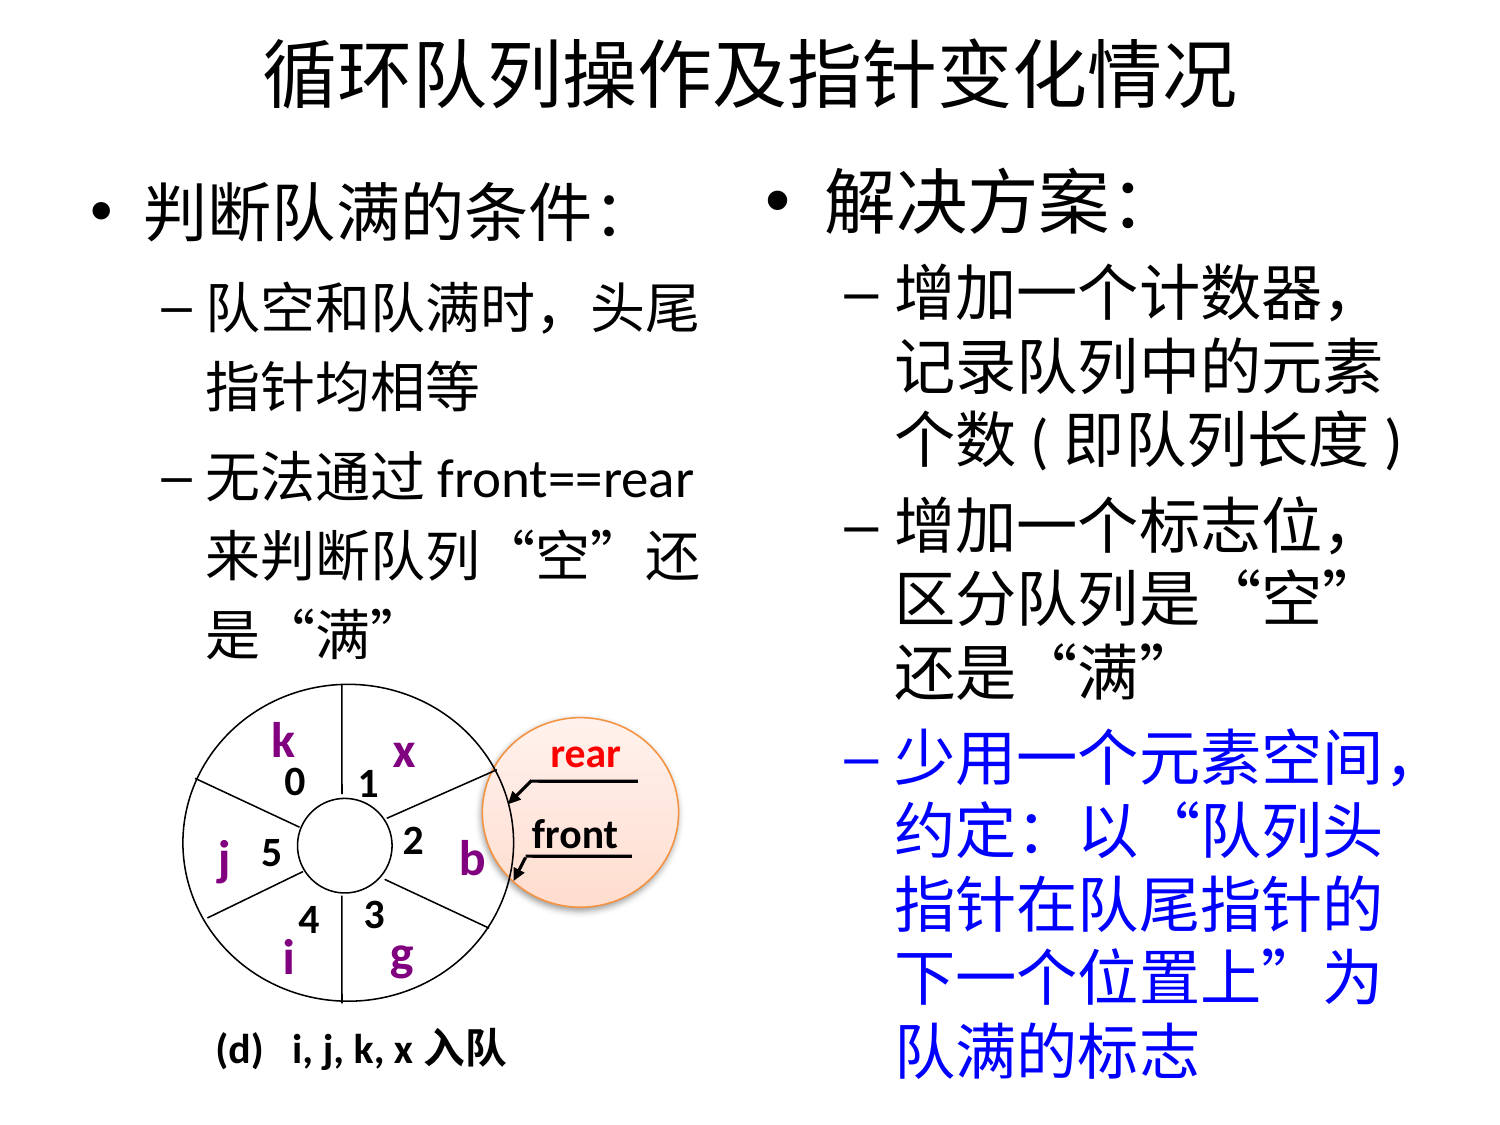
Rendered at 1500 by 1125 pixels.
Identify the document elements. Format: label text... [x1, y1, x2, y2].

title 循环队列操作及指针变化情况 [75, 0, 1425, 149]
list 判断队满的条件： 队空和队满时，头尾指针均相等 无法通过front==rear来判断队列“空”还是“满” [75, 149, 738, 685]
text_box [182, 684, 679, 1077]
list 解决方案： 增加一个计数器，记录队列中的元素个数(即队列长度) 增加一个标志位，区分队列是“空”还是“满” 少用一个元素空间，约定：以“队列头指针在队尾指针的下一个位置上”为队满的标志 [750, 149, 1425, 1106]
